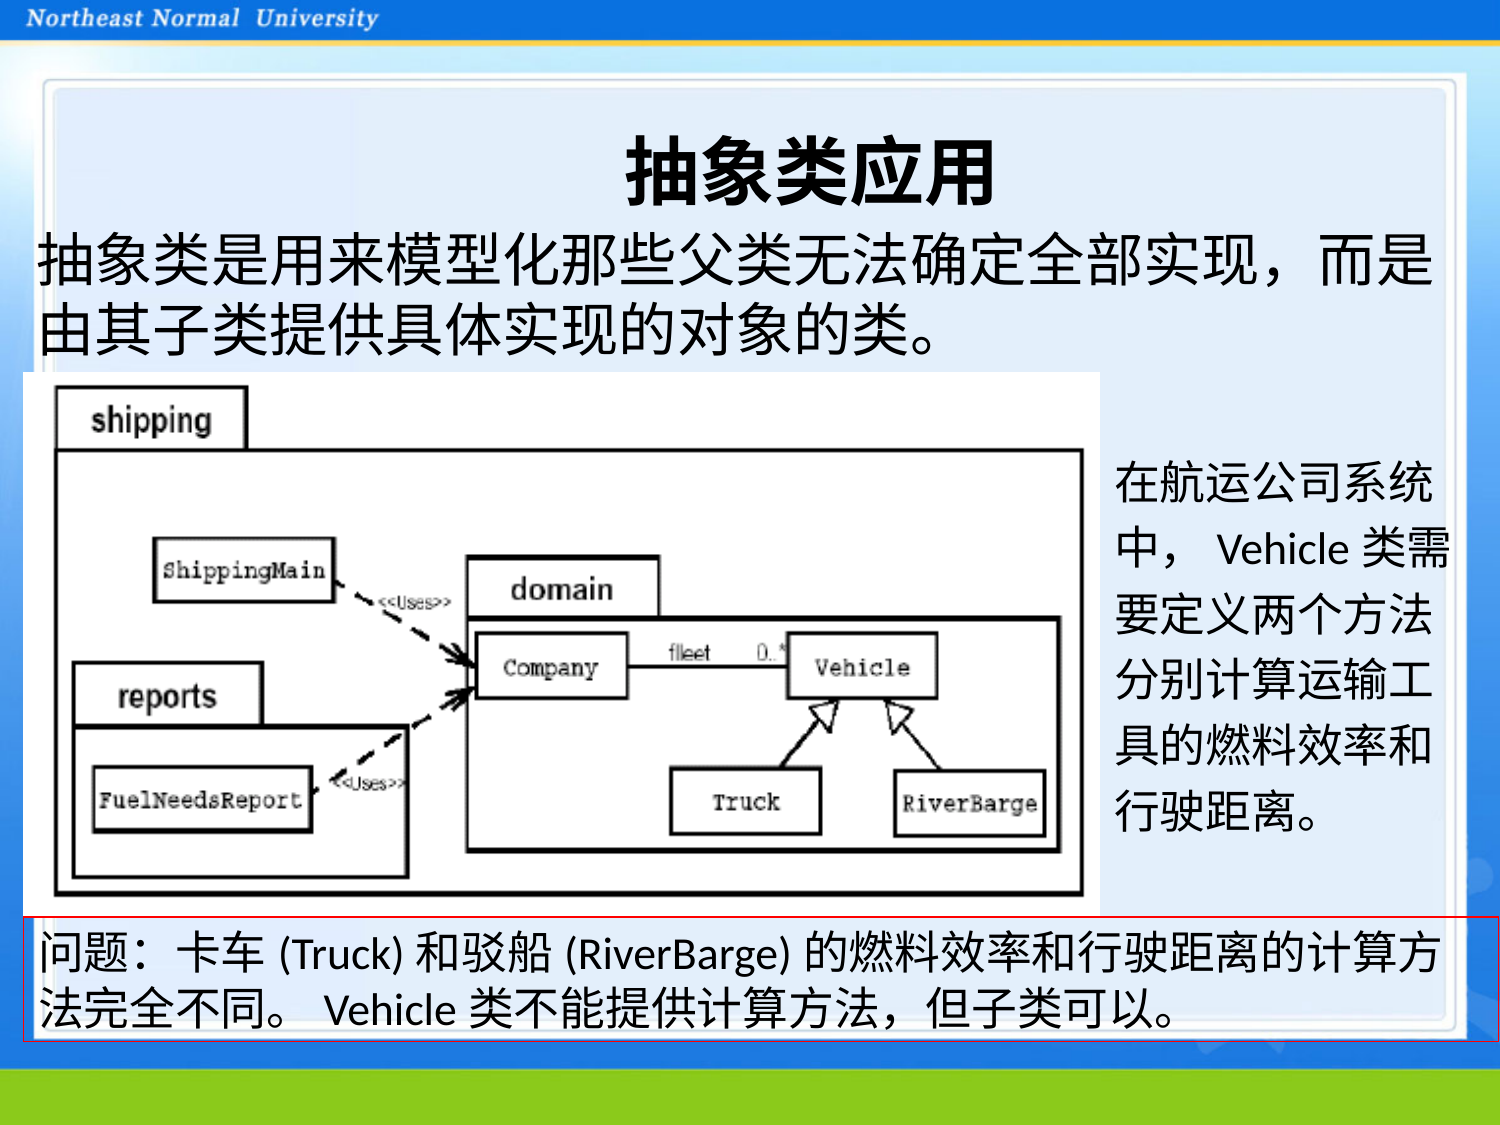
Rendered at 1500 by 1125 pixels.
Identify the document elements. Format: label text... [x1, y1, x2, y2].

title 抽象类应用 [490, 113, 1134, 216]
text_box 抽象类是用来模型化那些父类无法确定全部实现，而是由其子类提供具体实现的对象的类。 [21, 216, 1497, 371]
text_box 在航运公司系统中，Vehicle类需要定义两个方法分别计算运输工具的燃料效率和行驶距离。 [1104, 434, 1481, 846]
text_box 问题：卡车(Truck)和驳船(RiverBarge)的燃料效率和行驶距离的计算方法完全不同。Vehicle类不能提供计算方法，但子类可以。 [23, 916, 1499, 1042]
picture [0, 0, 1500, 1125]
